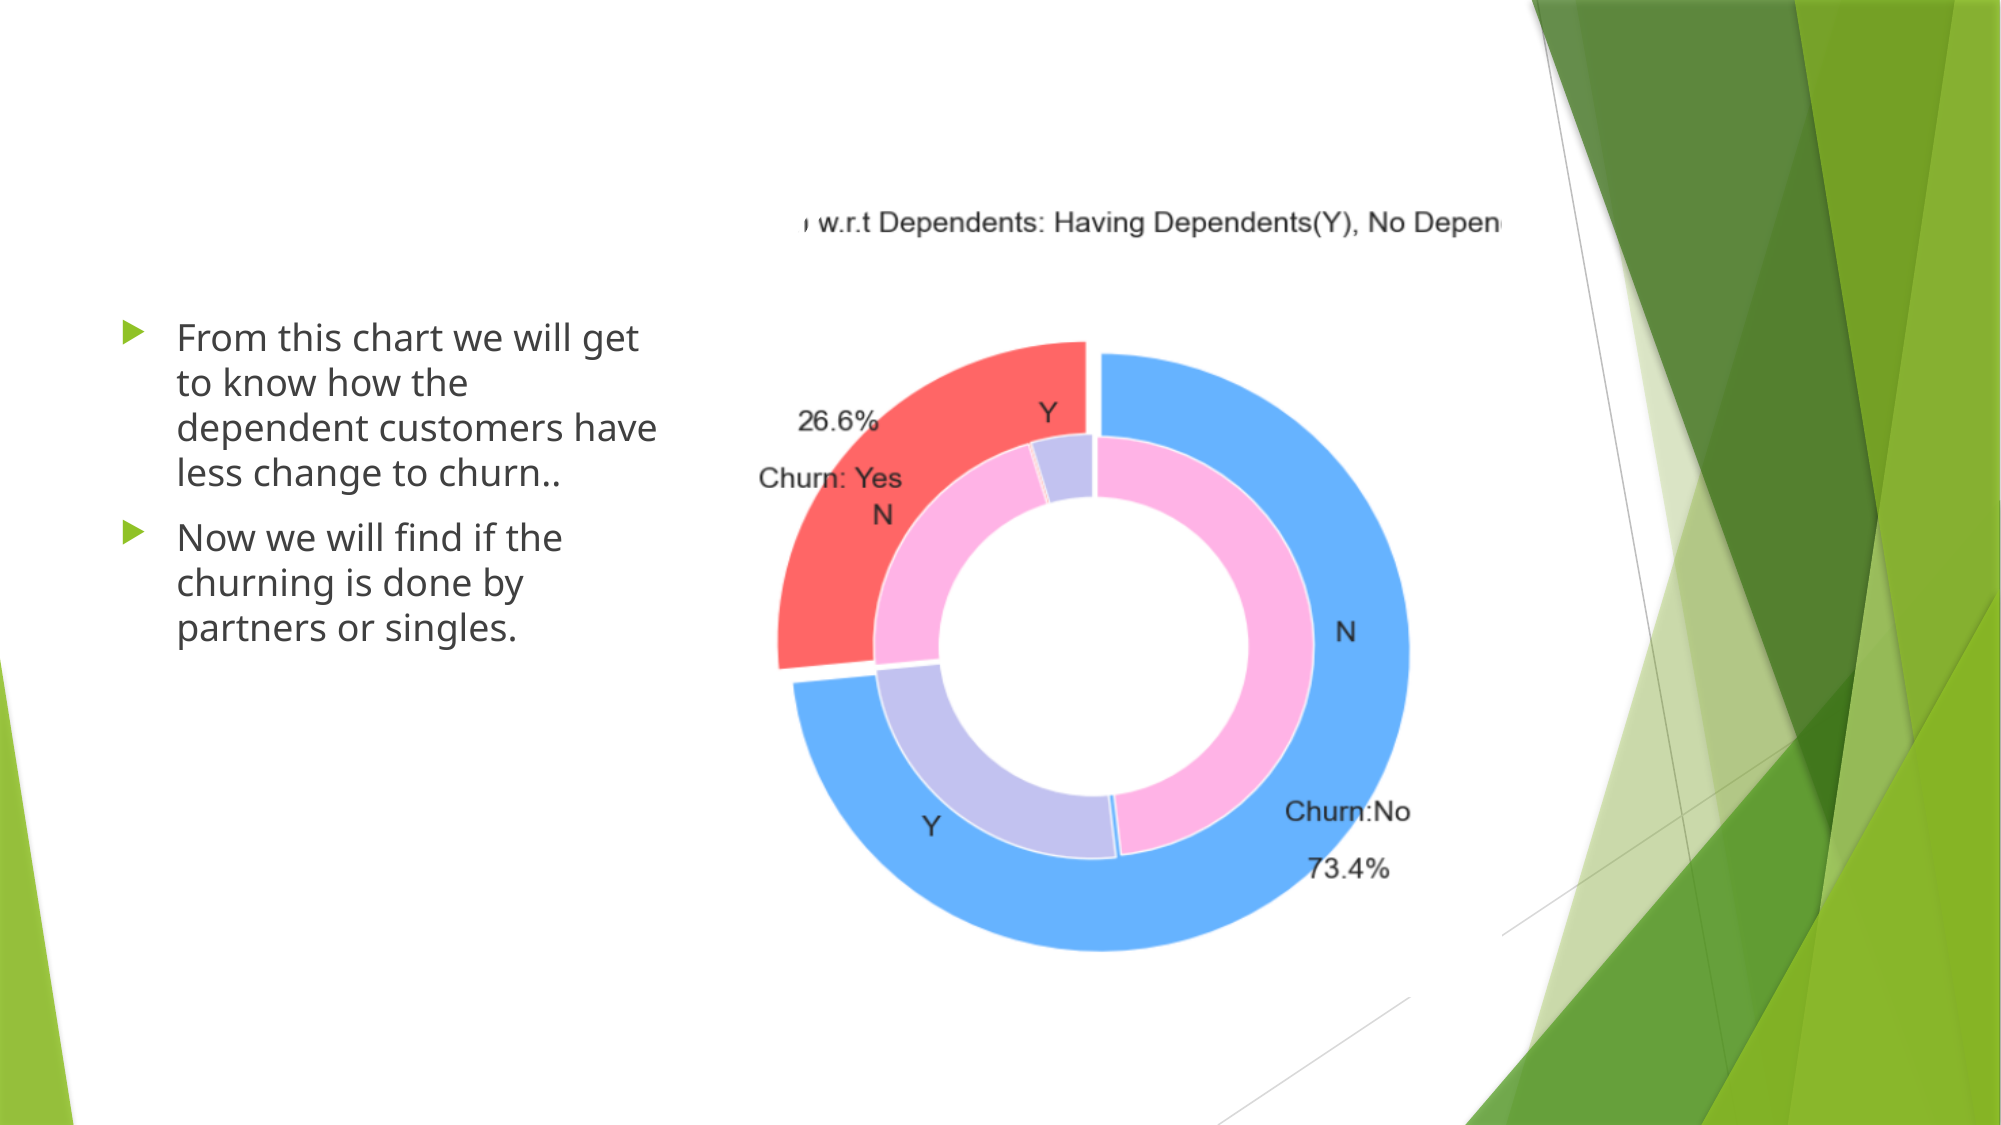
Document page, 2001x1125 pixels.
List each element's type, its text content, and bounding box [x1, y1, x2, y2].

picture [680, 206, 1503, 998]
list From this chart we will get to know how the dependent customers have less change to churn.. Now we will find if the churning is done by partners or singles. [105, 306, 682, 1016]
